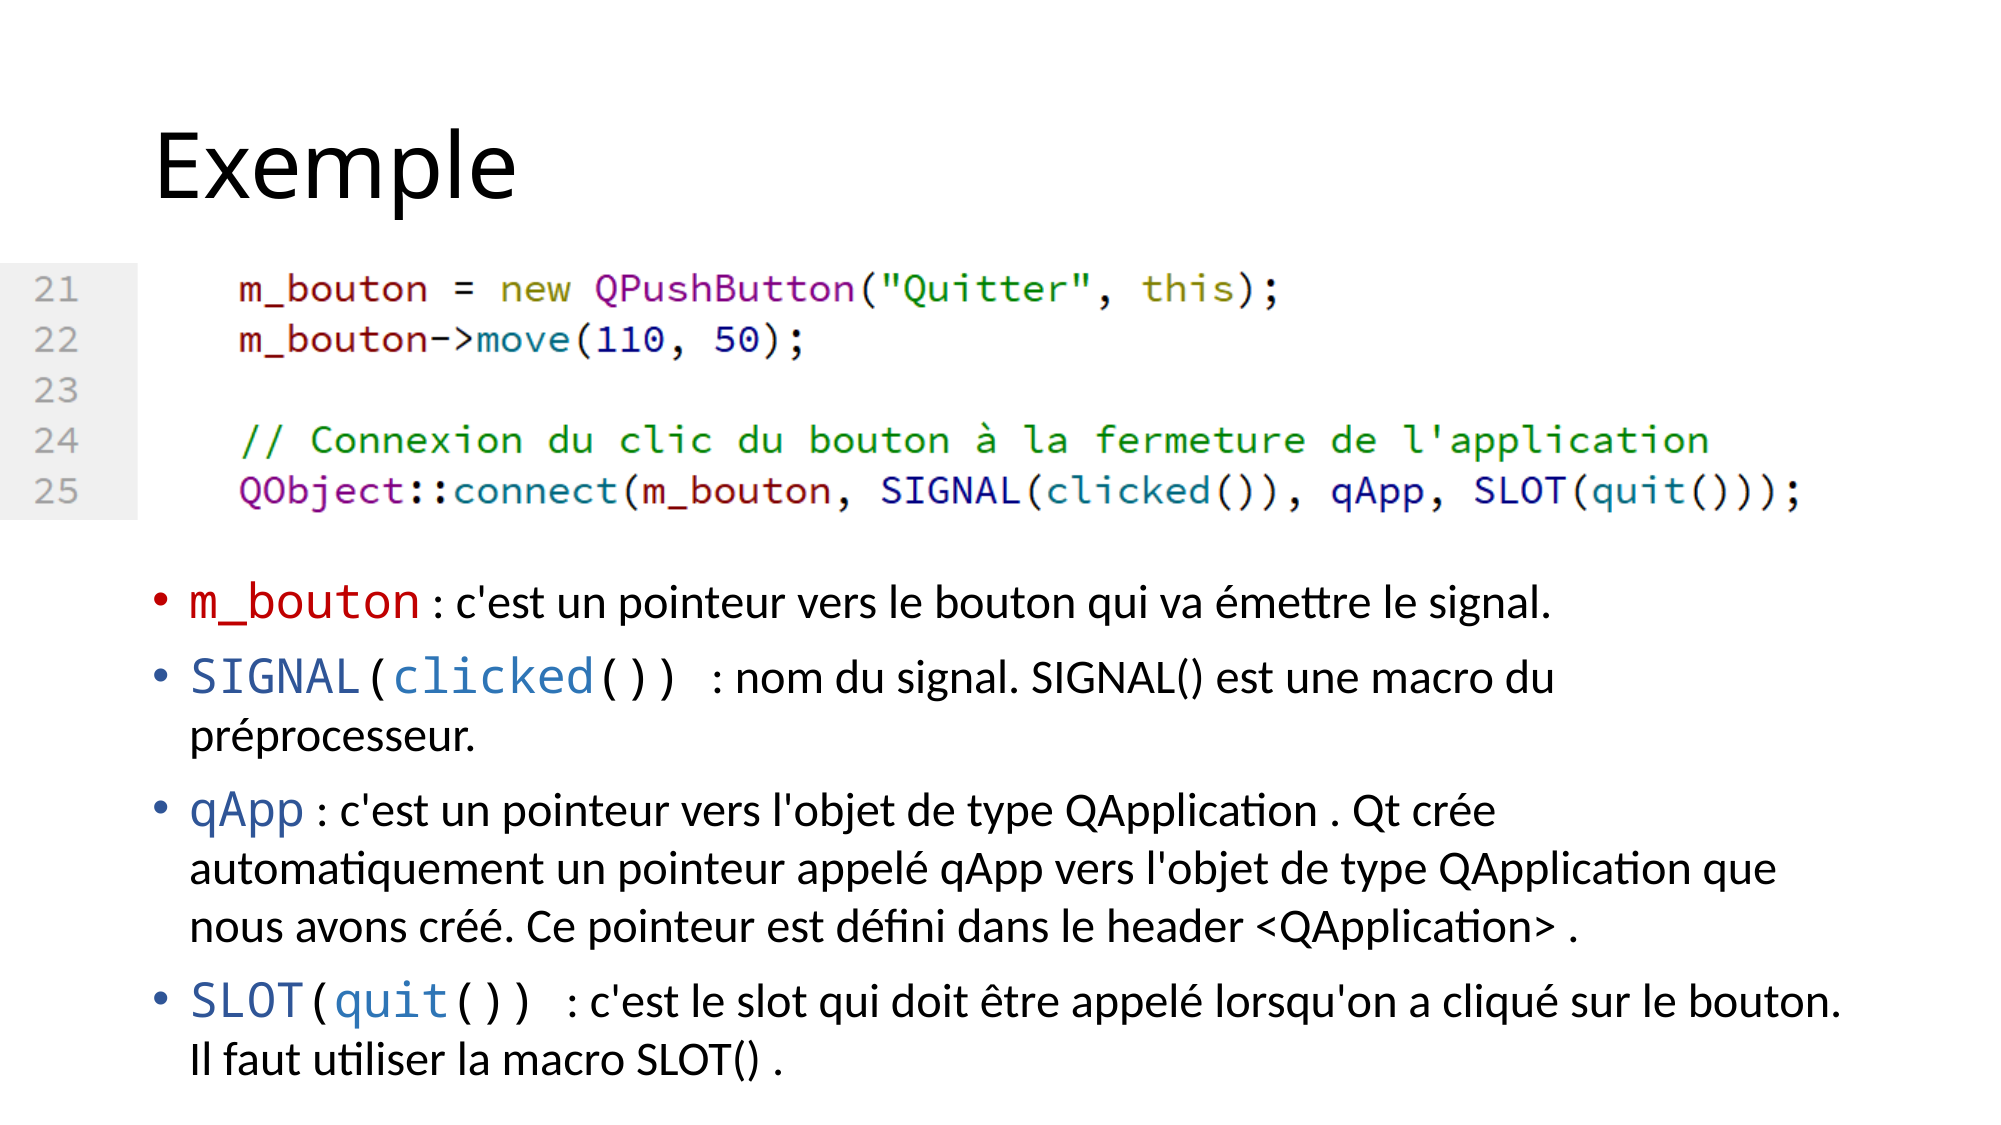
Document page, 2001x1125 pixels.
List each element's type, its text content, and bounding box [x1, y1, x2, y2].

picture [0, 263, 1827, 520]
title Exemple [137, 59, 1863, 278]
list m_bouton : c'est un pointeur vers le bouton qui va émettre le signal. SIGNAL(clicked()) : nom du signal. SIGNAL() est une macro du préprocesseur. qApp : c'est un pointeur vers l'objet de type QApplication . Qt crée automatiquement un pointeur appelé qApp vers l'objet de type QApplication que nous avons créé. Ce pointeur est défini dans le header <QApplication> . SLOT(quit()) : c'est le slot qui doit être appelé lorsqu'on a cliqué sur le bouton. Il faut utiliser la macro SLOT() . [137, 562, 1863, 1096]
